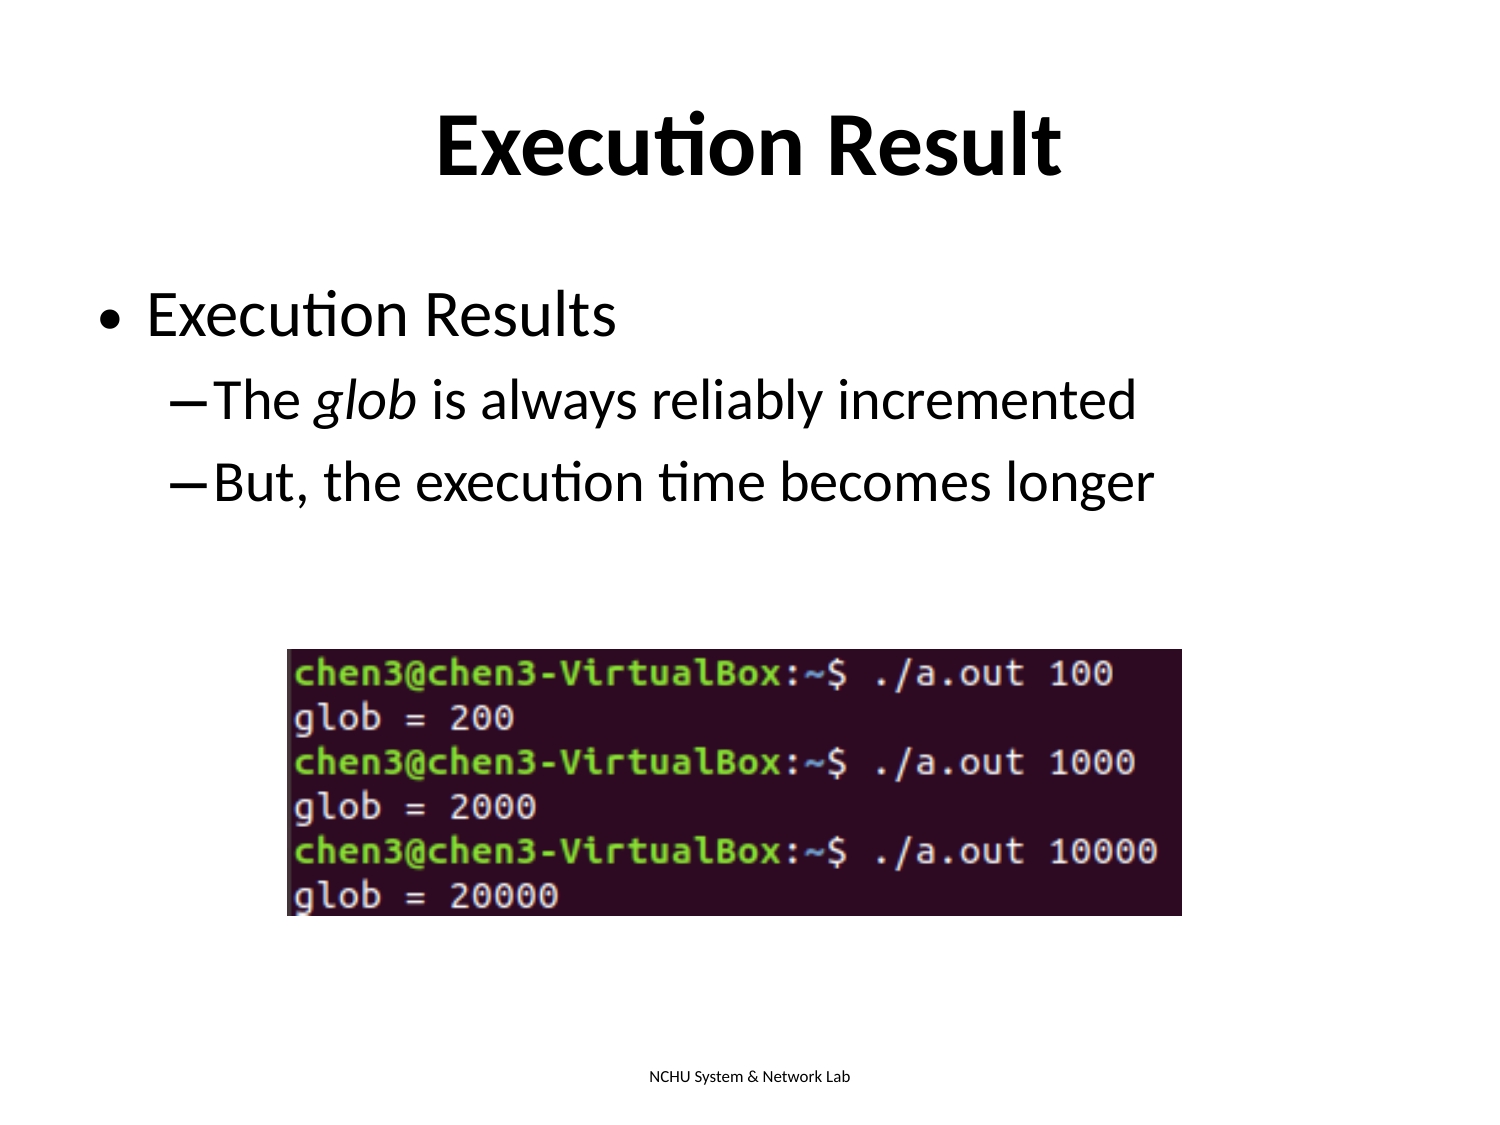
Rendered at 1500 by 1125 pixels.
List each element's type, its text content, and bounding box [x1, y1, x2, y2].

footer NCHU System & Network Lab [430, 1058, 1069, 1094]
title Execution Result [75, 45, 1425, 233]
picture [287, 649, 1182, 916]
list Execution Results The glob is always reliably incremented But, the execution time becomes longer [75, 262, 1425, 1005]
